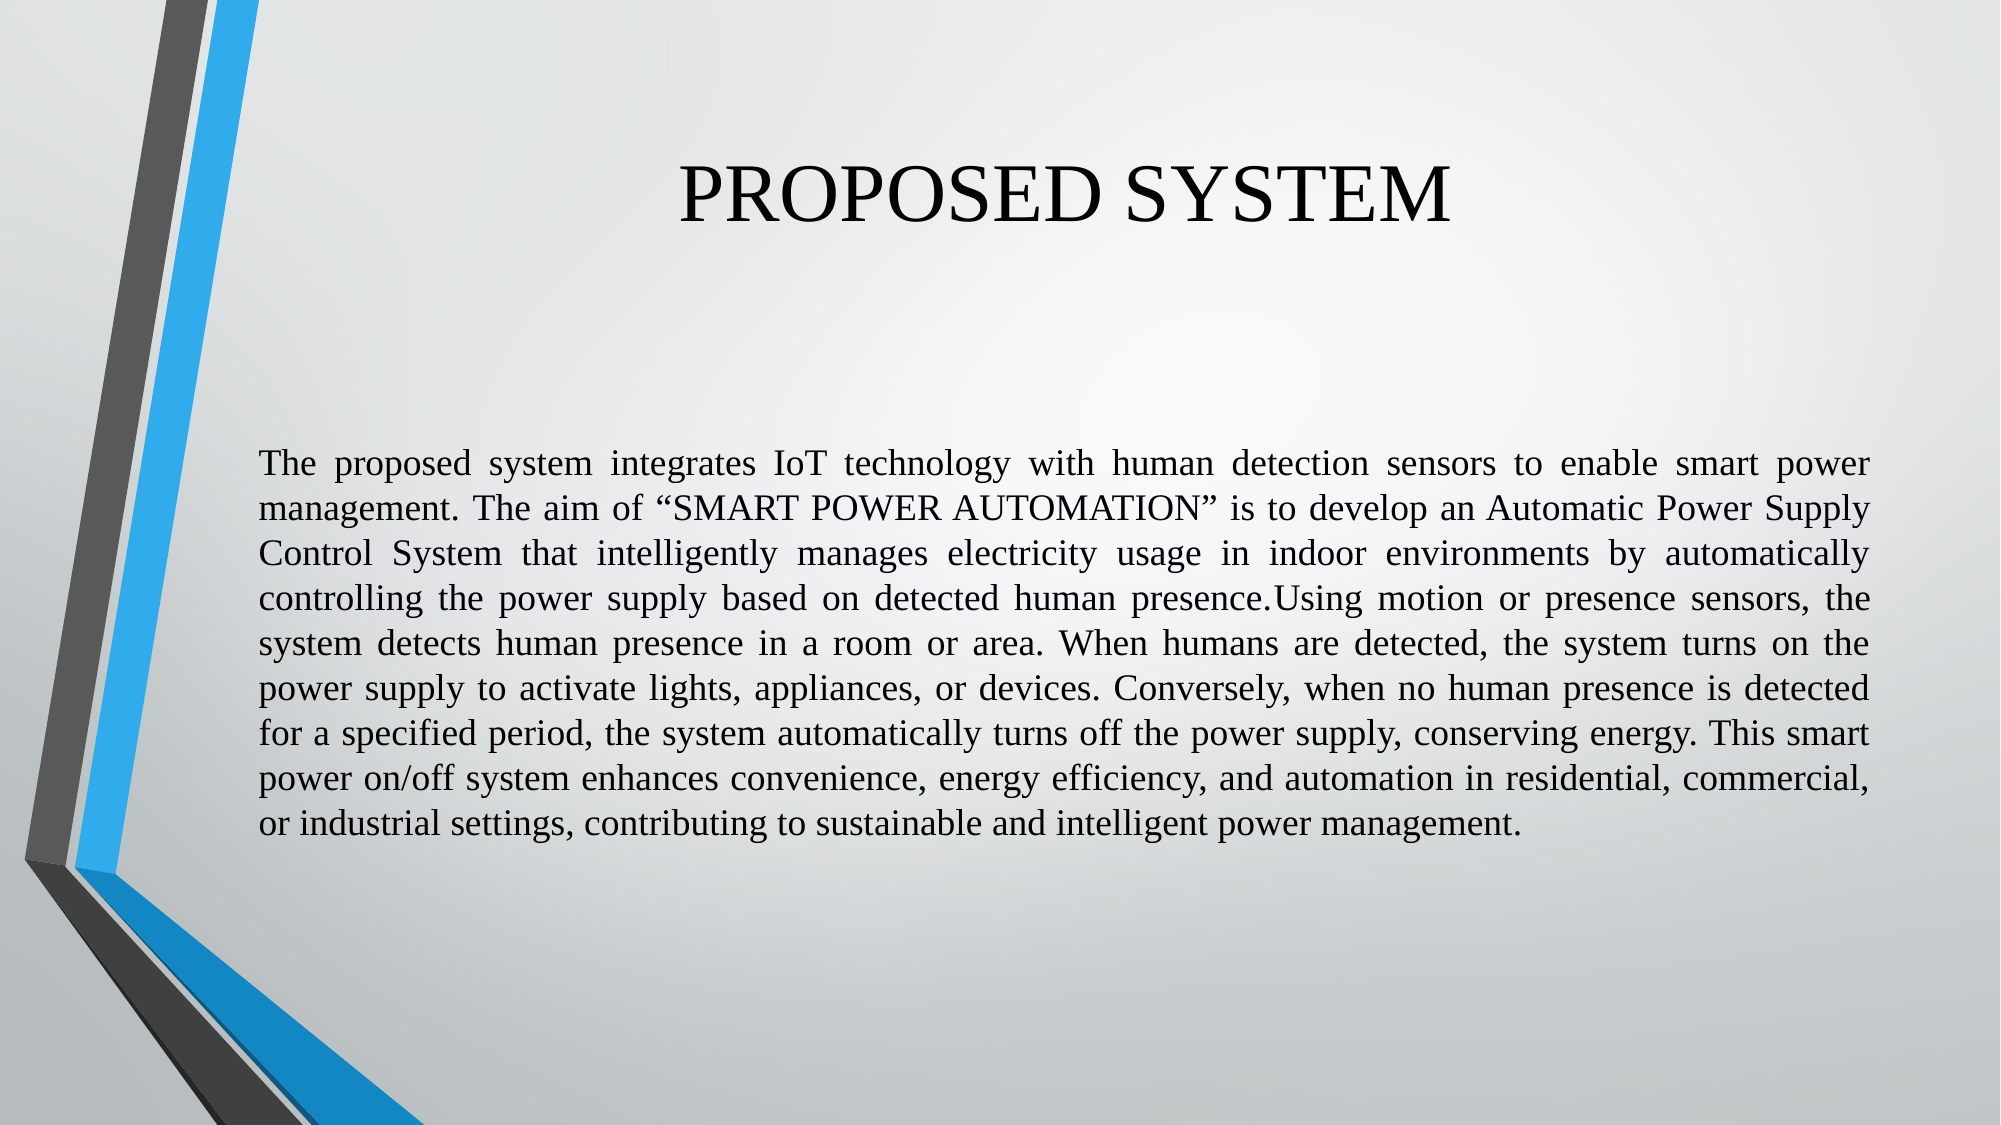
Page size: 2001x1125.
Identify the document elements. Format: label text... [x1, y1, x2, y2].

list The proposed system integrates IoT technology with human detection sensors to enable smart power management. The aim of “SMART POWER AUTOMATION” is to develop an Automatic Power Supply Control System that intelligently manages electricity usage in indoor environments by automatically controlling the power supply based on detected human presence.Using motion or presence sensors, the system detects human presence in a room or area. When humans are detected, the system turns on the power supply to activate lights, appliances, or devices. Conversely, when no human presence is detected for a specified period, the system automatically turns off the power supply, conserving energy. This smart power on/off system enhances convenience, energy efficiency, and automation in residential, commercial, or industrial settings, contributing to sustainable and intelligent power management. [243, 330, 1887, 950]
title PROPOSED SYSTEM [243, 112, 1887, 265]
